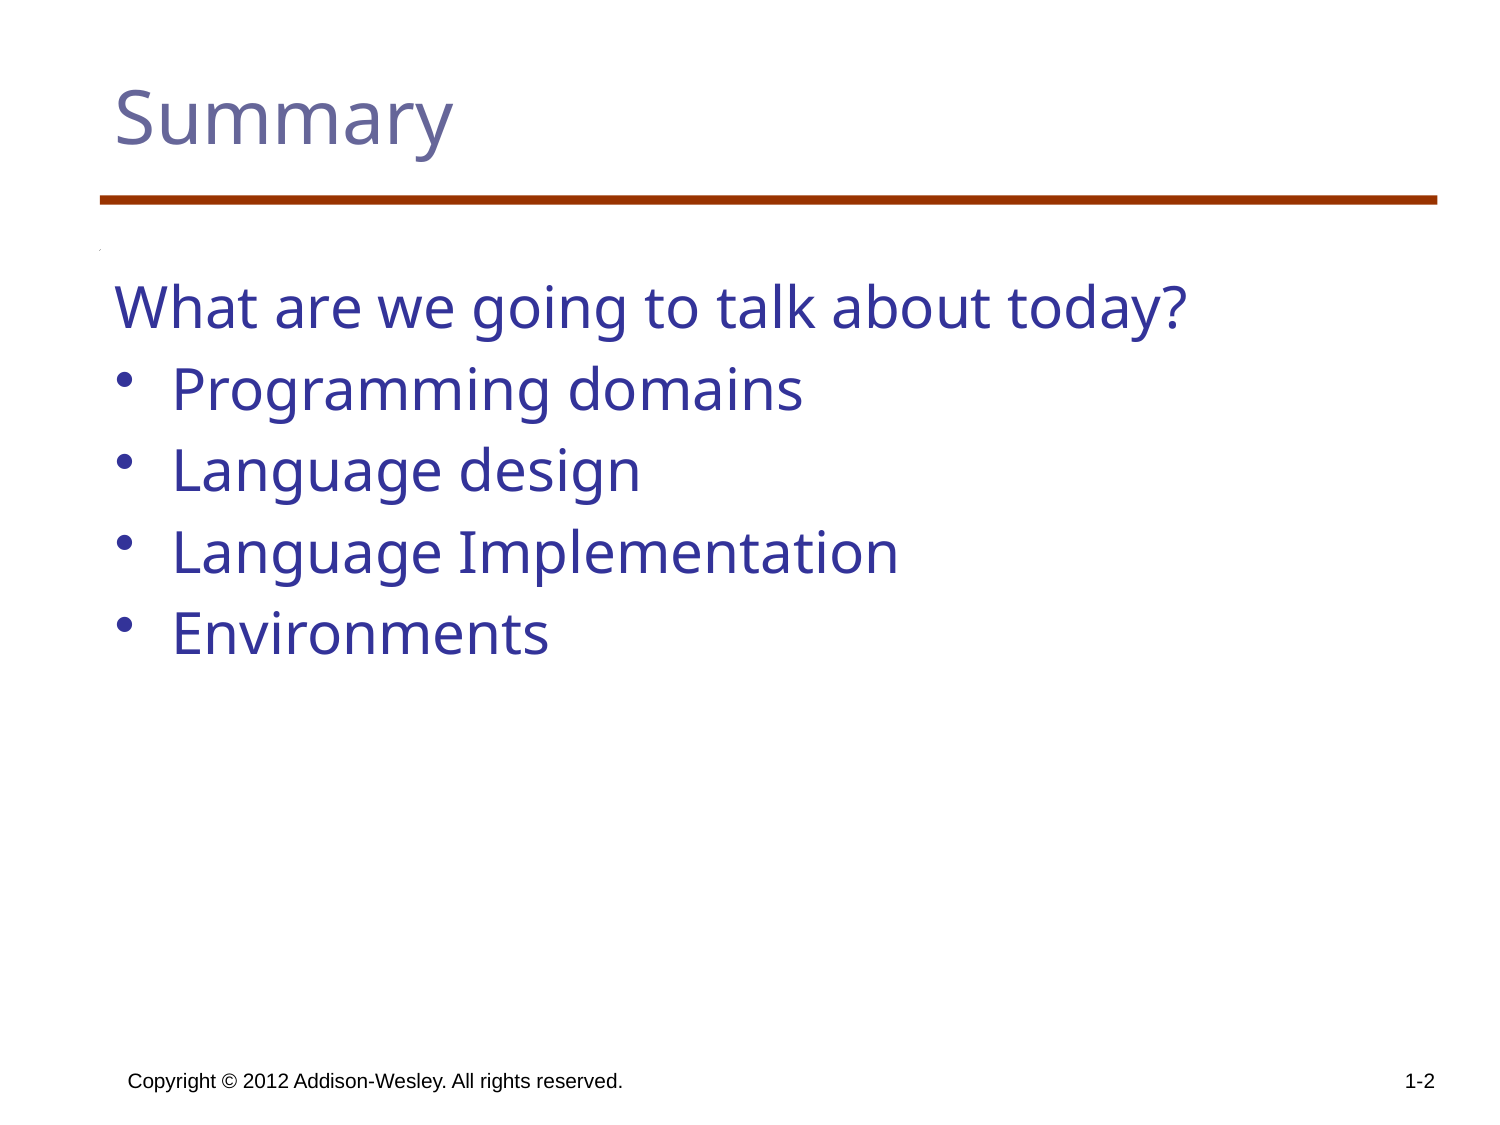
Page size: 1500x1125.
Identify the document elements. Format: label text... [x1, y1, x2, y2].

list What are we going to talk about today? Programming domains Language design Language Implementation Environments [99, 262, 1438, 1013]
footer Copyright © 2012 Addison-Wesley. All rights reserved. [112, 1024, 801, 1101]
slide_number 1-2 [1137, 1024, 1451, 1101]
title Summary [99, 62, 1438, 250]
